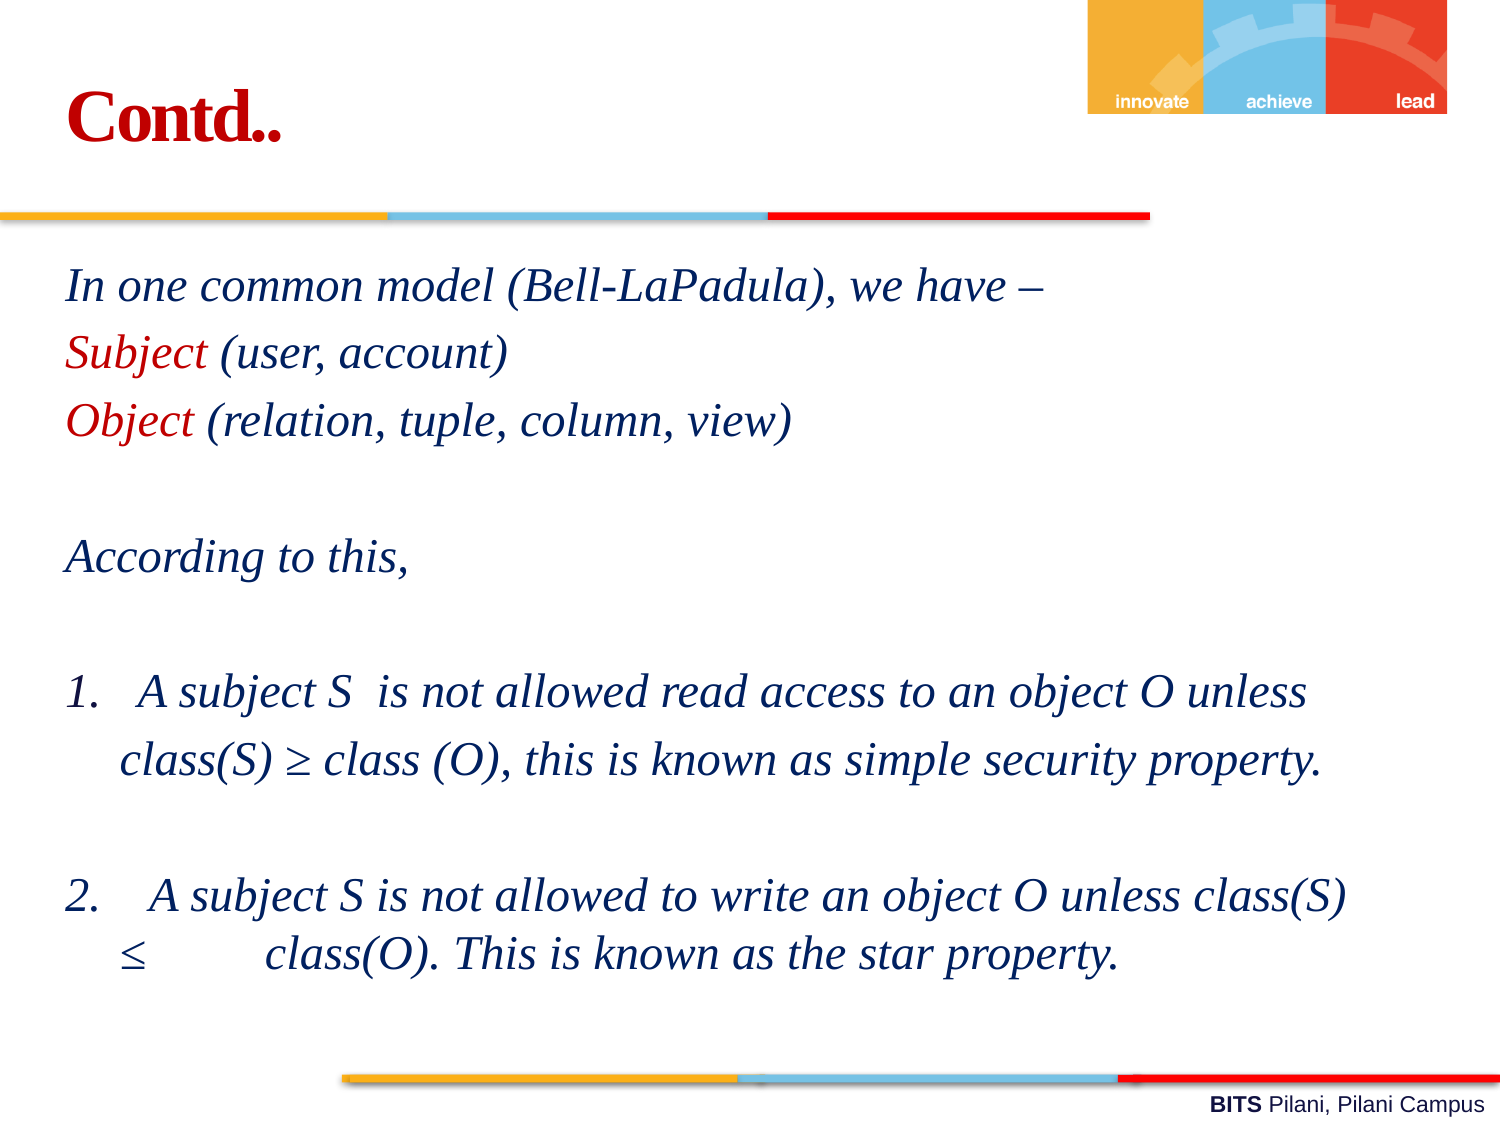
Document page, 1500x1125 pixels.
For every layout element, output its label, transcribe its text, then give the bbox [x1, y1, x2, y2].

list In one common model (Bell-LaPadula), we have – Subject (user, account) Object (relation, tuple, column, view) According to this, A subject S is not allowed read access to an object O unless class(S) ≥ class (O), this is known as simple security property. 2. A subject S is not allowed to write an object O unless class(S) ≤ class(O). This is known as the star property. [50, 245, 1400, 988]
picture [1087, 0, 1448, 114]
list Contd.. [50, 24, 1088, 213]
